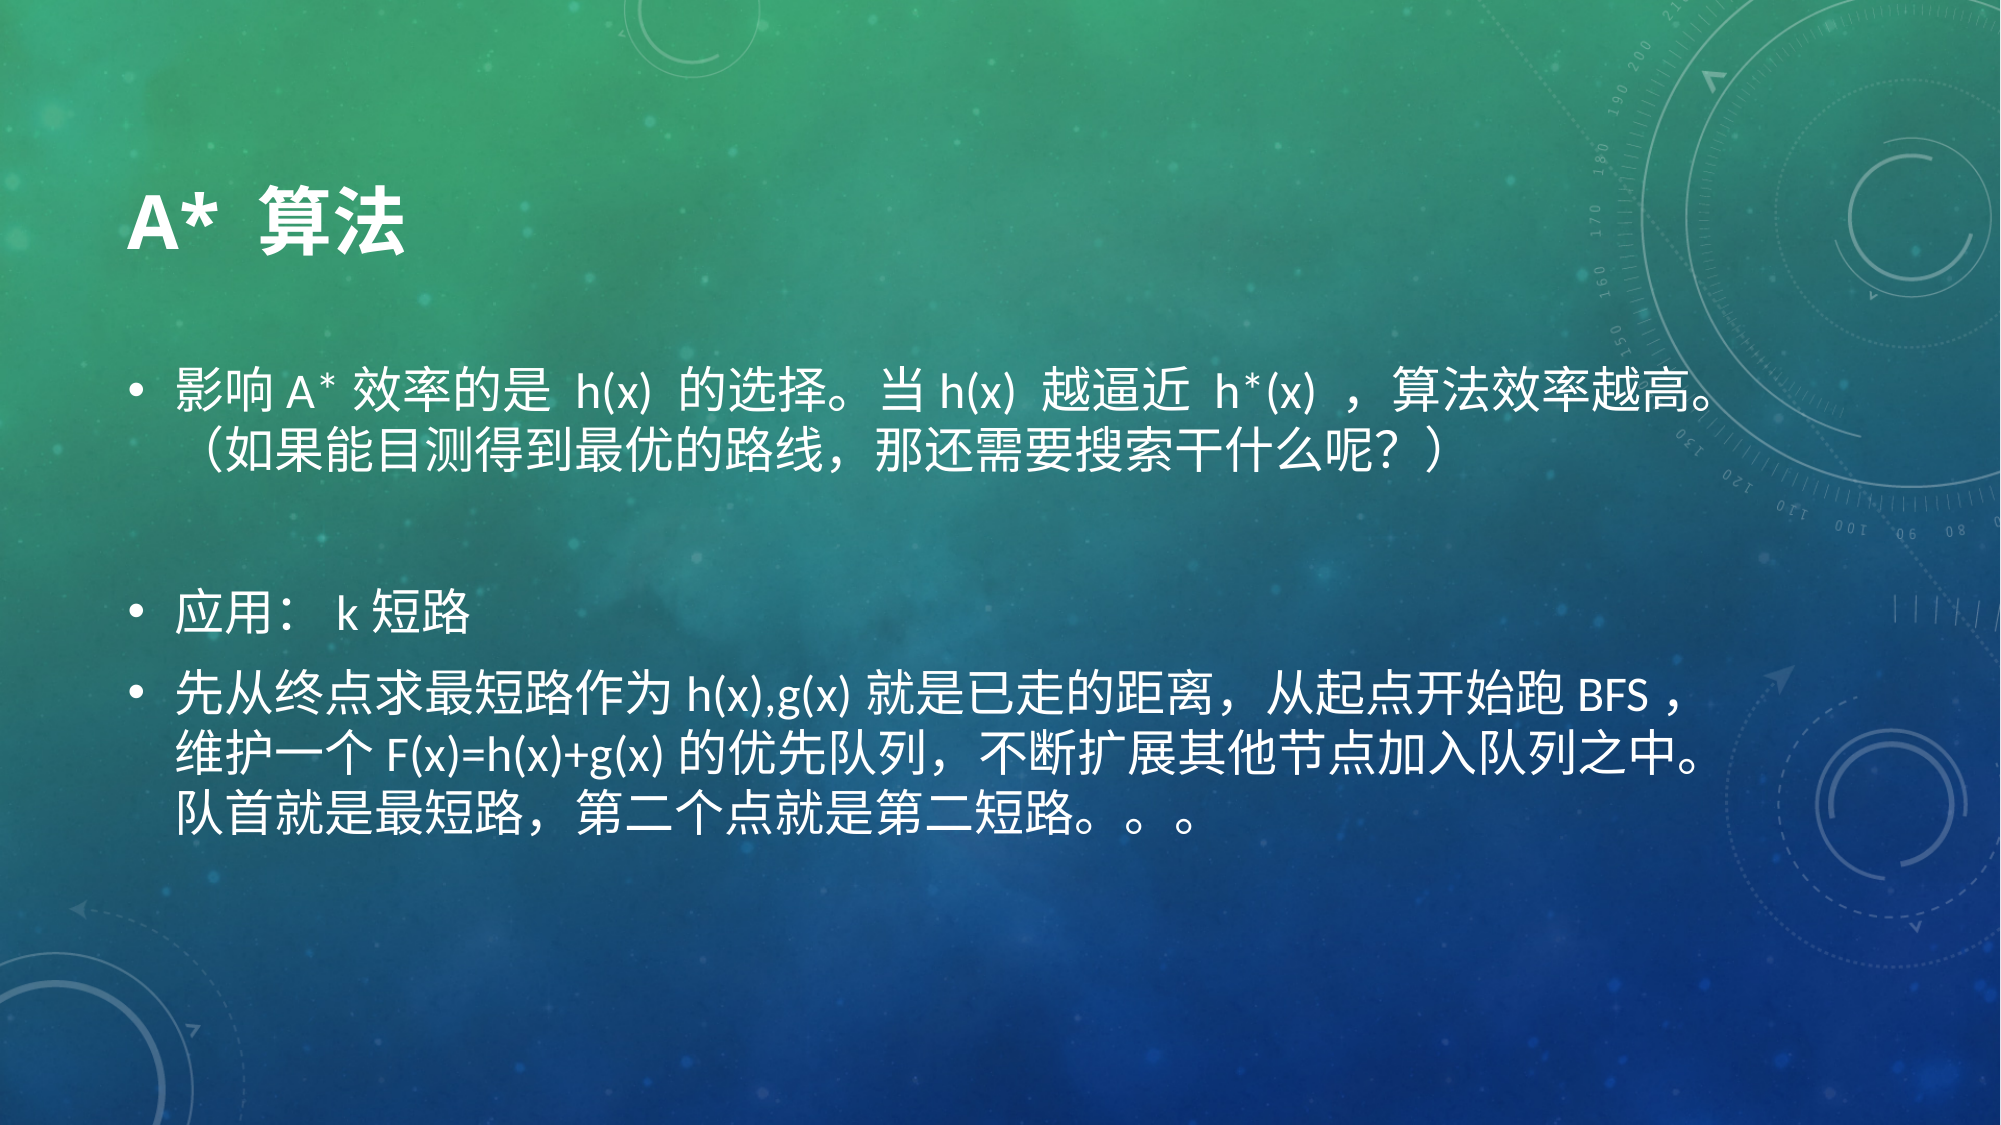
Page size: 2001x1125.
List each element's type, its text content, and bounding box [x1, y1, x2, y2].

list 影响A*效率的是 h(x) 的选择。当h(x) 越逼近 h*(x) ，算法效率越高。 （如果能目测得到最优的路线，那还需要搜索干什么呢？） 应用：k短路 先从终点求最短路作为h(x),g(x)就是已走的距离，从起点开始跑BFS，维护一个F(x)=h(x)+g(x)的优先队列，不断扩展其他节点加入队列之中。队首就是最短路，第二个点就是第二短路。。。 [112, 351, 1775, 1086]
title A* 算法 [112, 99, 1775, 339]
picture [0, 0, 2001, 1125]
